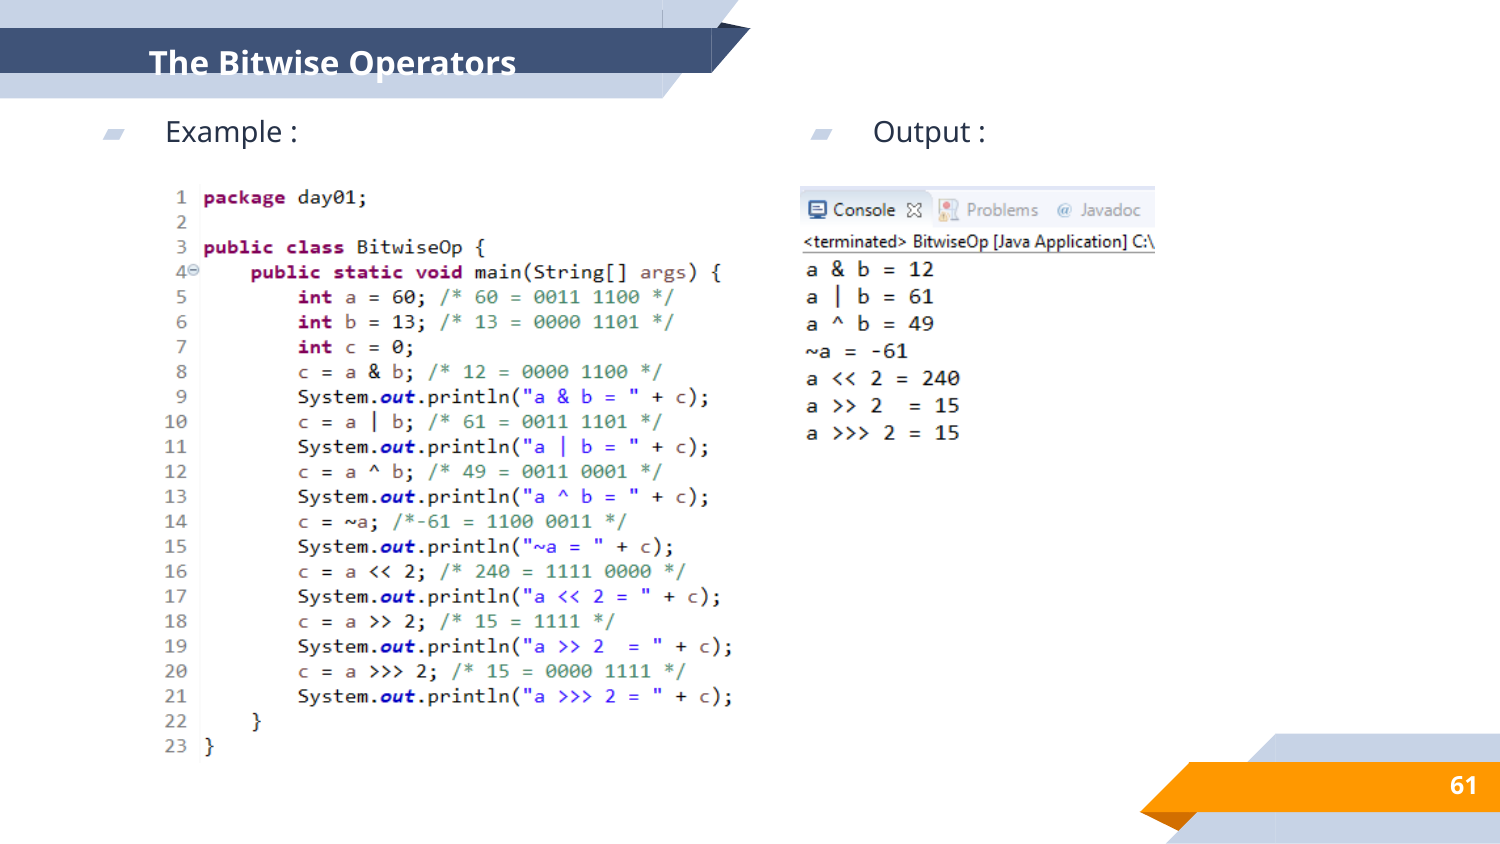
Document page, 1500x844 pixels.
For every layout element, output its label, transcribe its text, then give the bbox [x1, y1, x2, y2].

list Example : [75, 98, 724, 763]
picture [799, 185, 1155, 460]
picture [163, 184, 751, 763]
slide_number 61 [1249, 760, 1494, 813]
title The Bitwise Operators [133, 34, 810, 91]
list Output : [782, 98, 1431, 763]
